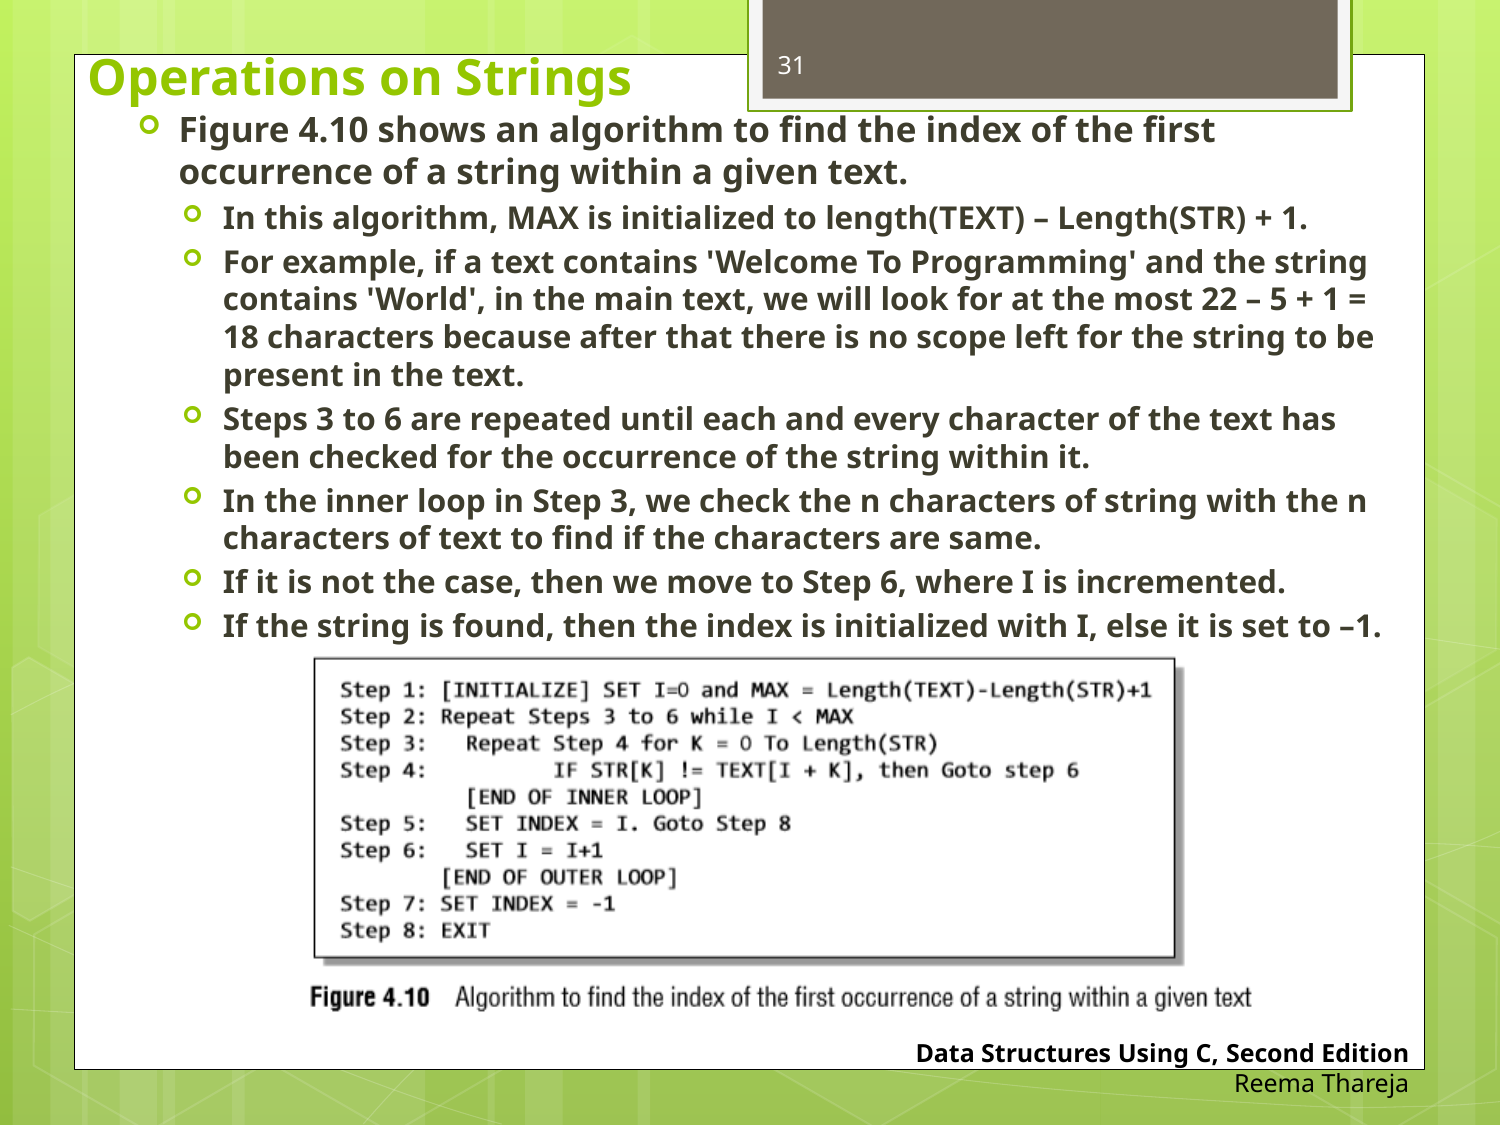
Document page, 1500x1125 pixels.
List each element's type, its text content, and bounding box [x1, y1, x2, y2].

list Figure 4.10 shows an algorithm to find the index of the first occurrence of a string within a given text. In this algorithm, MAX is initialized to length(TEXT) – Length(STR) + 1. For example, if a text contains 'Welcome To Programming' and the string contains 'World', in the main text, we will look for at the most 22 – 5 + 1 = 18 characters because after that there is no scope left for the string to be present in the text. Steps 3 to 6 are repeated until each and every character of the text has been checked for the occurrence of the string within it. In the inner loop in Step 3, we check the n characters of string with the n characters of text to find if the characters are same. If it is not the case, then we move to Step 6, where I is incremented. If the string is found, then the index is initialized with I, else it is set to –1. [112, 99, 1400, 663]
footer Data Structures Using C, Second Edition Reema Thareja [849, 1037, 1425, 1098]
slide_number 31 [762, 36, 982, 97]
title Operations on Strings [72, 0, 1225, 113]
picture [299, 649, 1276, 1036]
